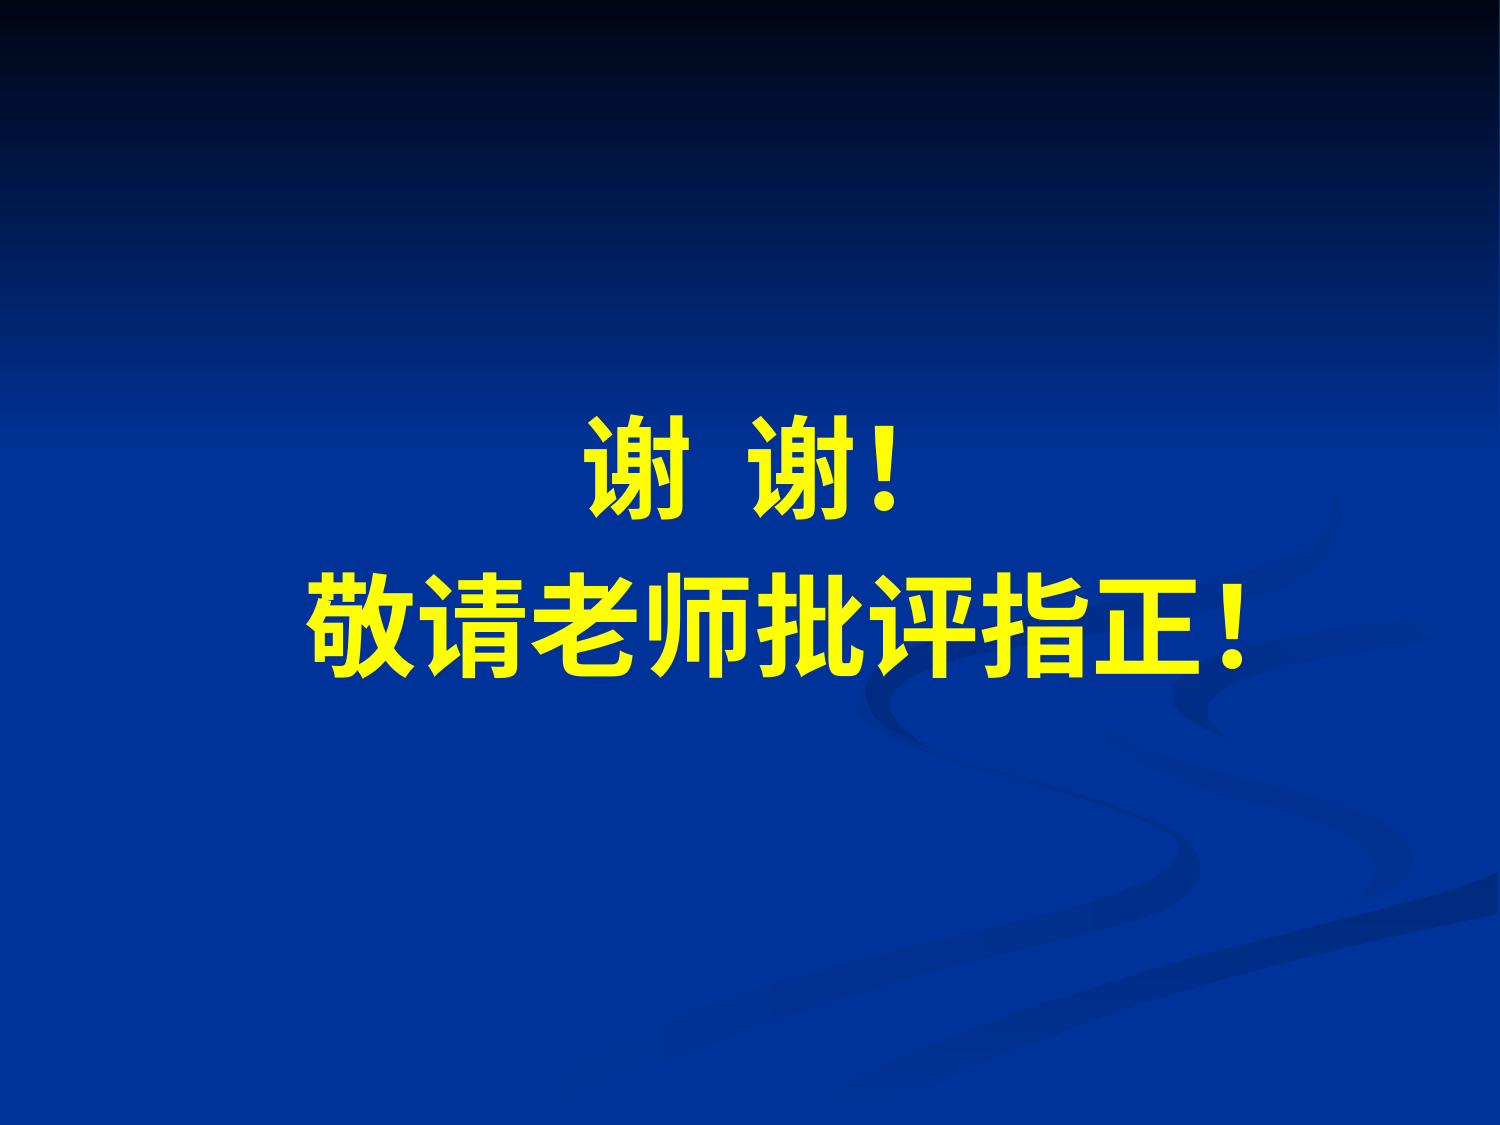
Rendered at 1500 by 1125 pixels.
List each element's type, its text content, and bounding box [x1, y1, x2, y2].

list 谢 谢！ 敬请老师批评指正！ [41, 101, 1425, 1006]
